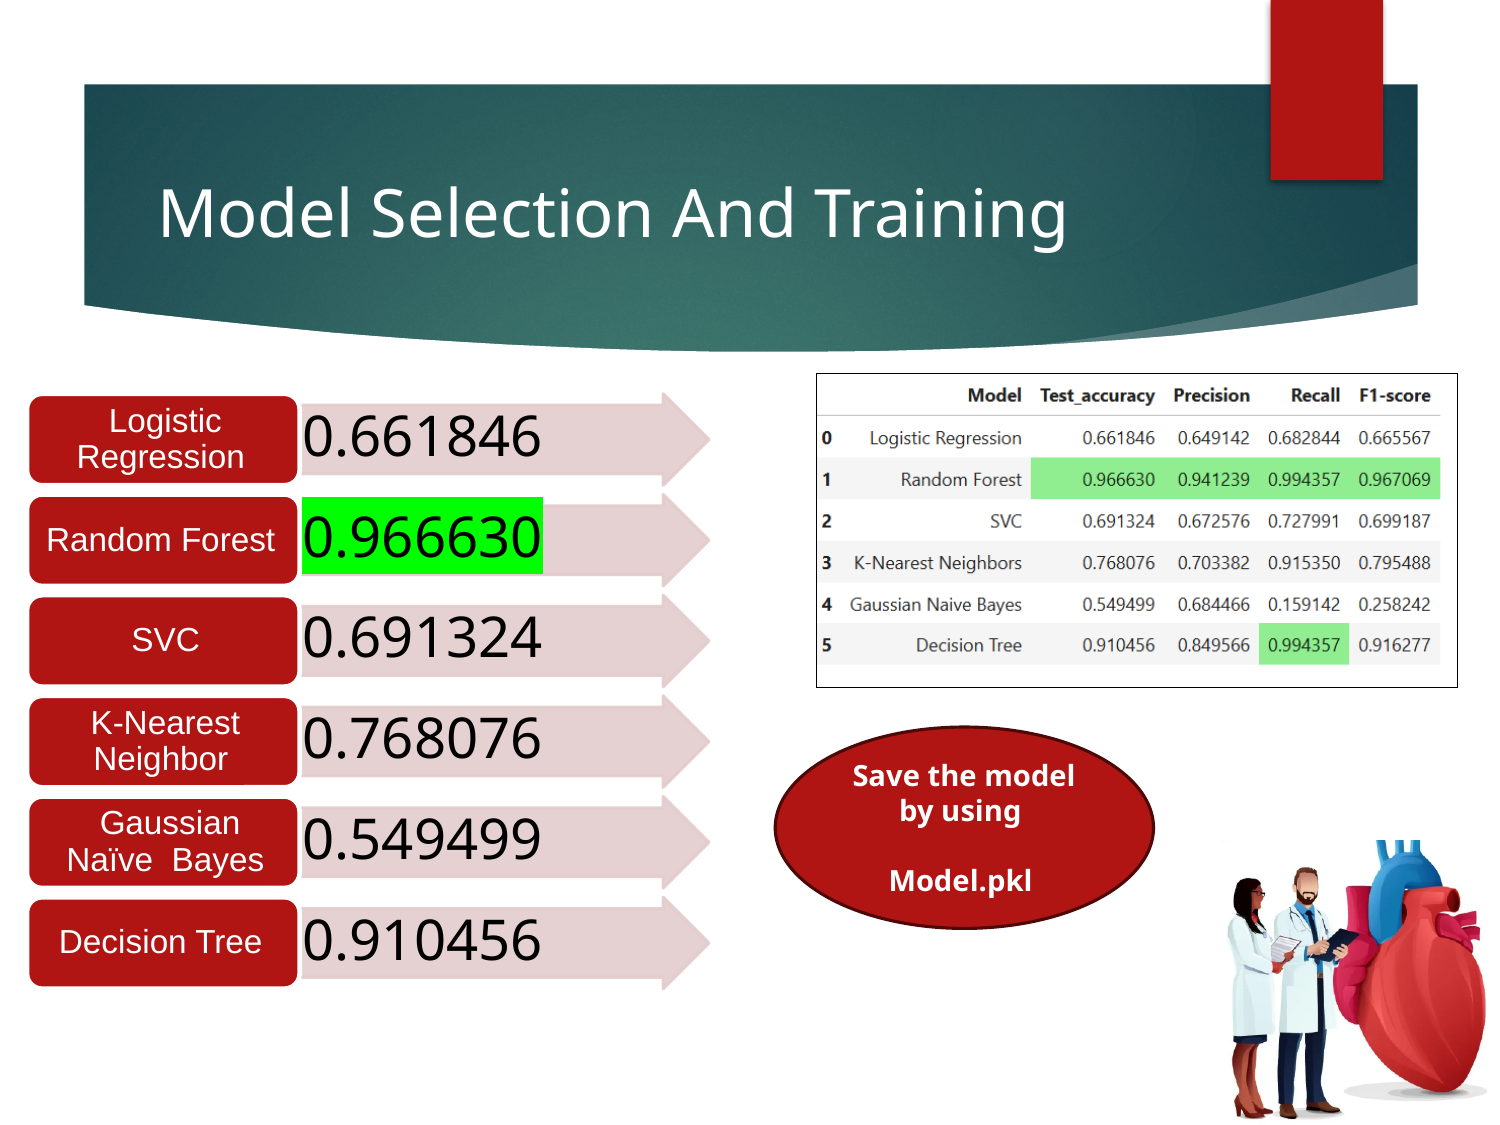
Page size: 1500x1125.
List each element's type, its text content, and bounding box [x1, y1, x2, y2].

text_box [26, 393, 710, 990]
title Model Selection And Training [142, 152, 1183, 269]
picture [1219, 839, 1488, 1125]
picture [816, 373, 1458, 689]
text_box Save the model by using Model.pkl [773, 725, 1156, 930]
